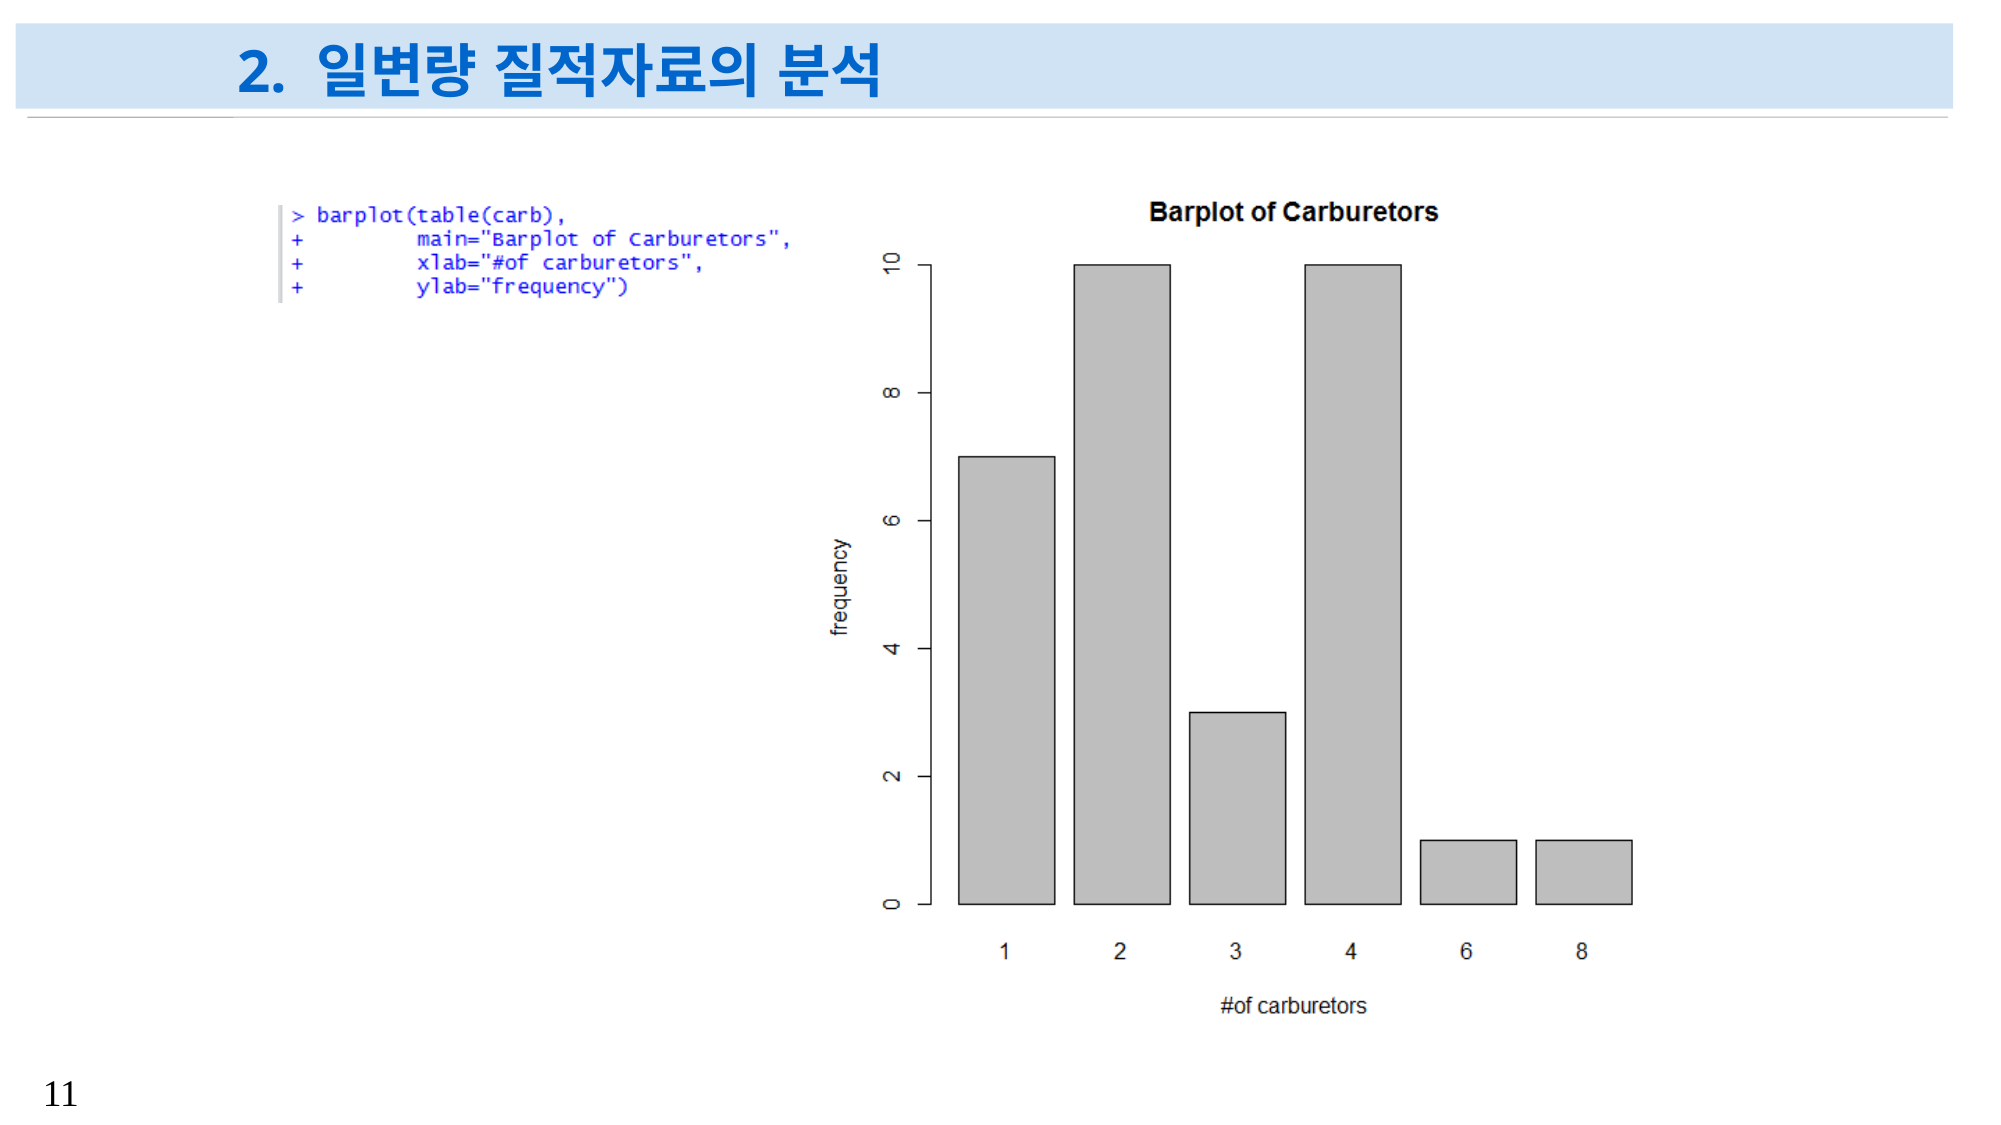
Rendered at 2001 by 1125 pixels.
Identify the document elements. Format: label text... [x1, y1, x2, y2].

picture [278, 205, 810, 303]
title 2. 일변량 질적자료의 분석 [222, 25, 1733, 114]
picture [822, 156, 1715, 1047]
